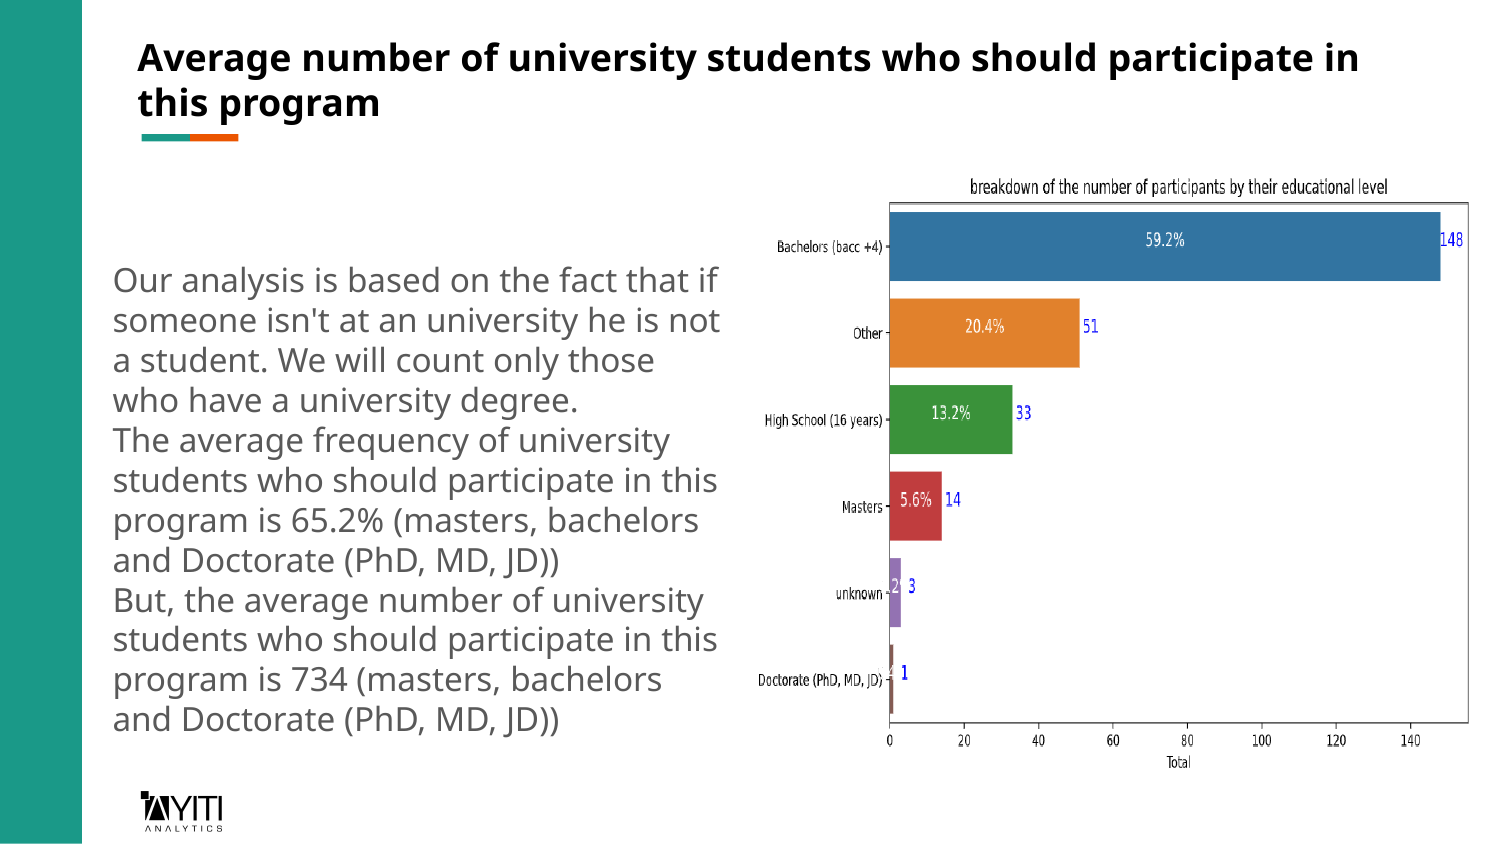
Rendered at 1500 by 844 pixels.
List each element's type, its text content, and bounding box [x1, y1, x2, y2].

picture [749, 168, 1476, 783]
title Average number of university students who should participate in this program [137, 34, 1368, 176]
subtitle Our analysis is based on the fact that if someone isn't at an university he is not a student. We will count only those who have a university degree. The average frequency of university students who should participate in this program is 65.2% (masters, bachelors and Doctorate (PhD, MD, JD)) But, the average number of university students who should participate in this program is 734 (masters, bachelors and Doctorate (PhD, MD, JD)) [112, 259, 725, 779]
picture [140, 791, 222, 832]
